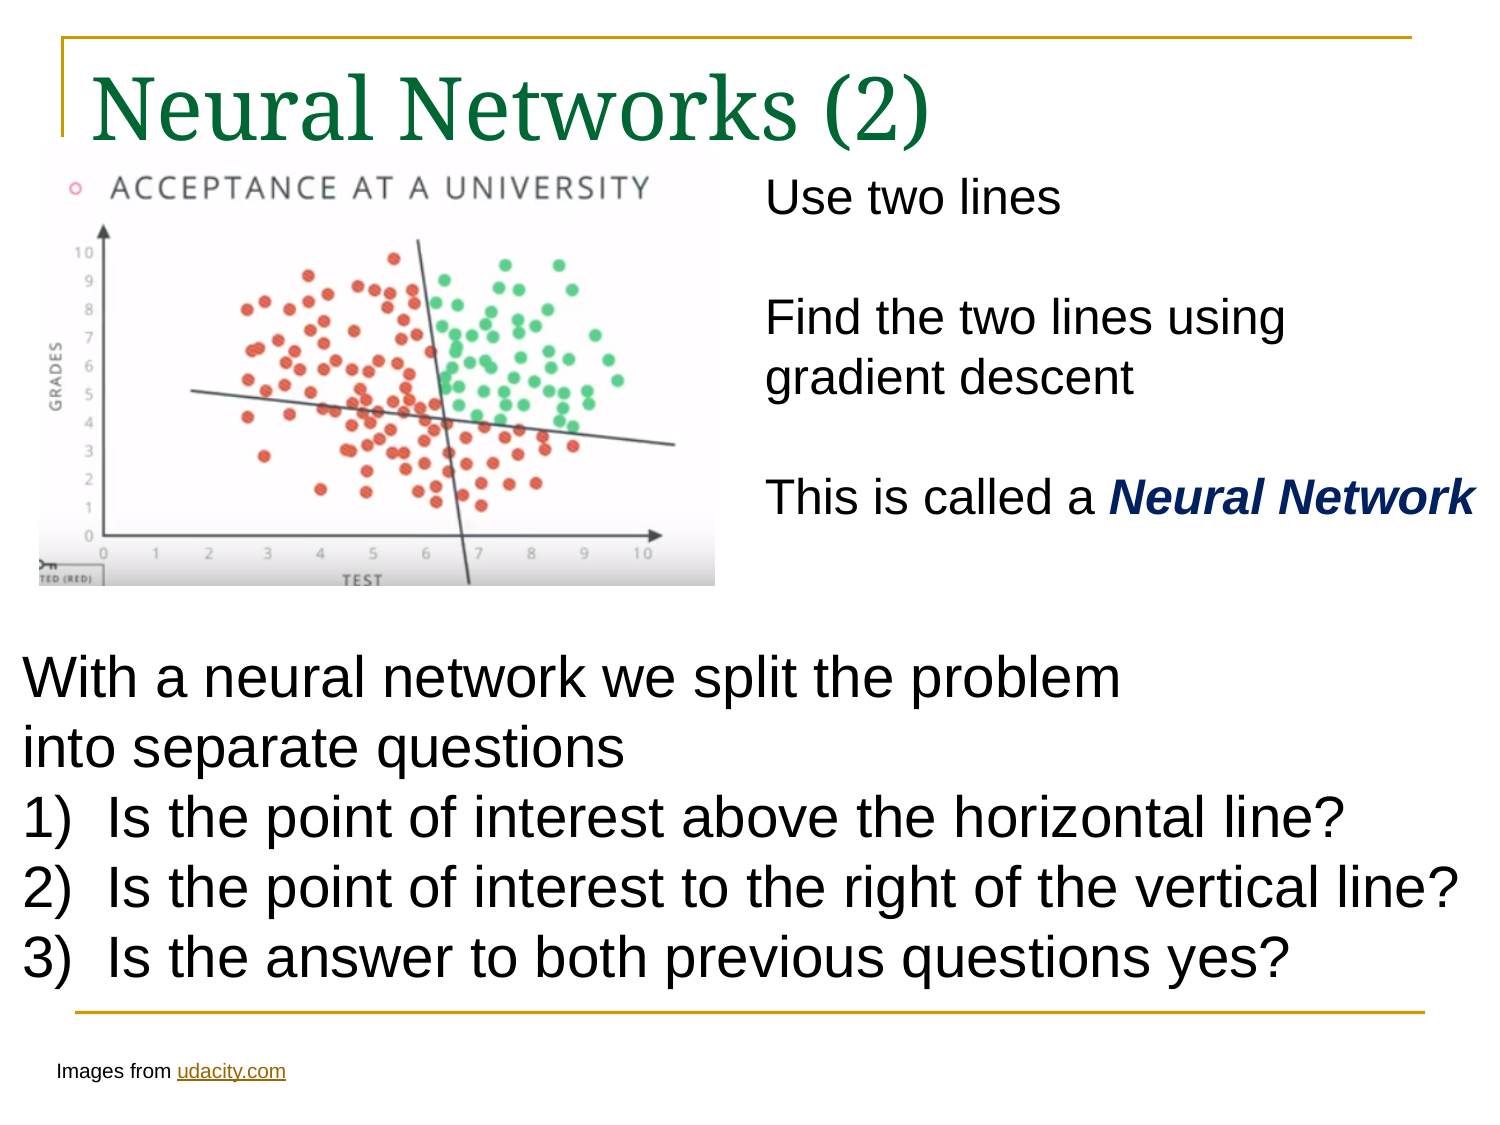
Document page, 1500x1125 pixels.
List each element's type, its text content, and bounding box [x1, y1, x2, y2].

text_box Use two lines Find the two lines using gradient descent This is called a Neural Network [749, 157, 1500, 532]
text_box Images from udacity.com [41, 1050, 302, 1090]
text_box With a neural network we split the problem into separate questions Is the point of interest above the horizontal line? Is the point of interest to the right of the vertical line? Is the answer to both previous questions yes? [7, 631, 1494, 997]
title Neural Networks (2) [74, 45, 1426, 233]
picture [39, 149, 715, 586]
